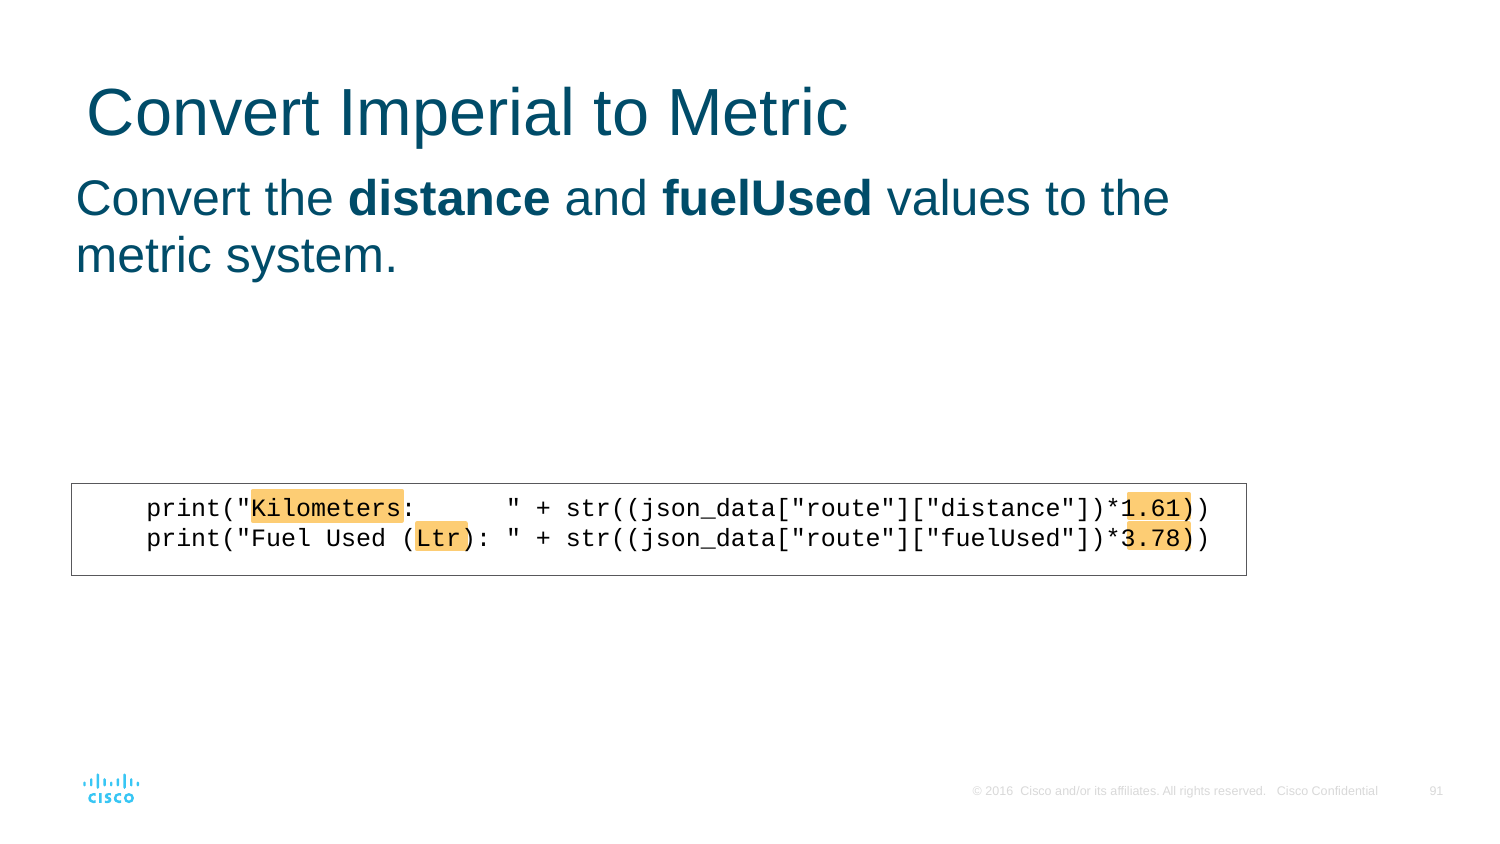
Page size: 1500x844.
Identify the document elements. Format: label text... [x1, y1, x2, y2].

text_box print("Kilometers: " + str((json_data["route"]["distance"])*1.61)) print("Fuel Used (Ltr): " + str((json_data["route"]["fuelUsed"])*3.78)) [71, 483, 1247, 576]
list Convert the distance and fuelUsed values to the metric system. [51, 162, 1240, 378]
title Convert Imperial to Metric [71, 55, 1441, 176]
